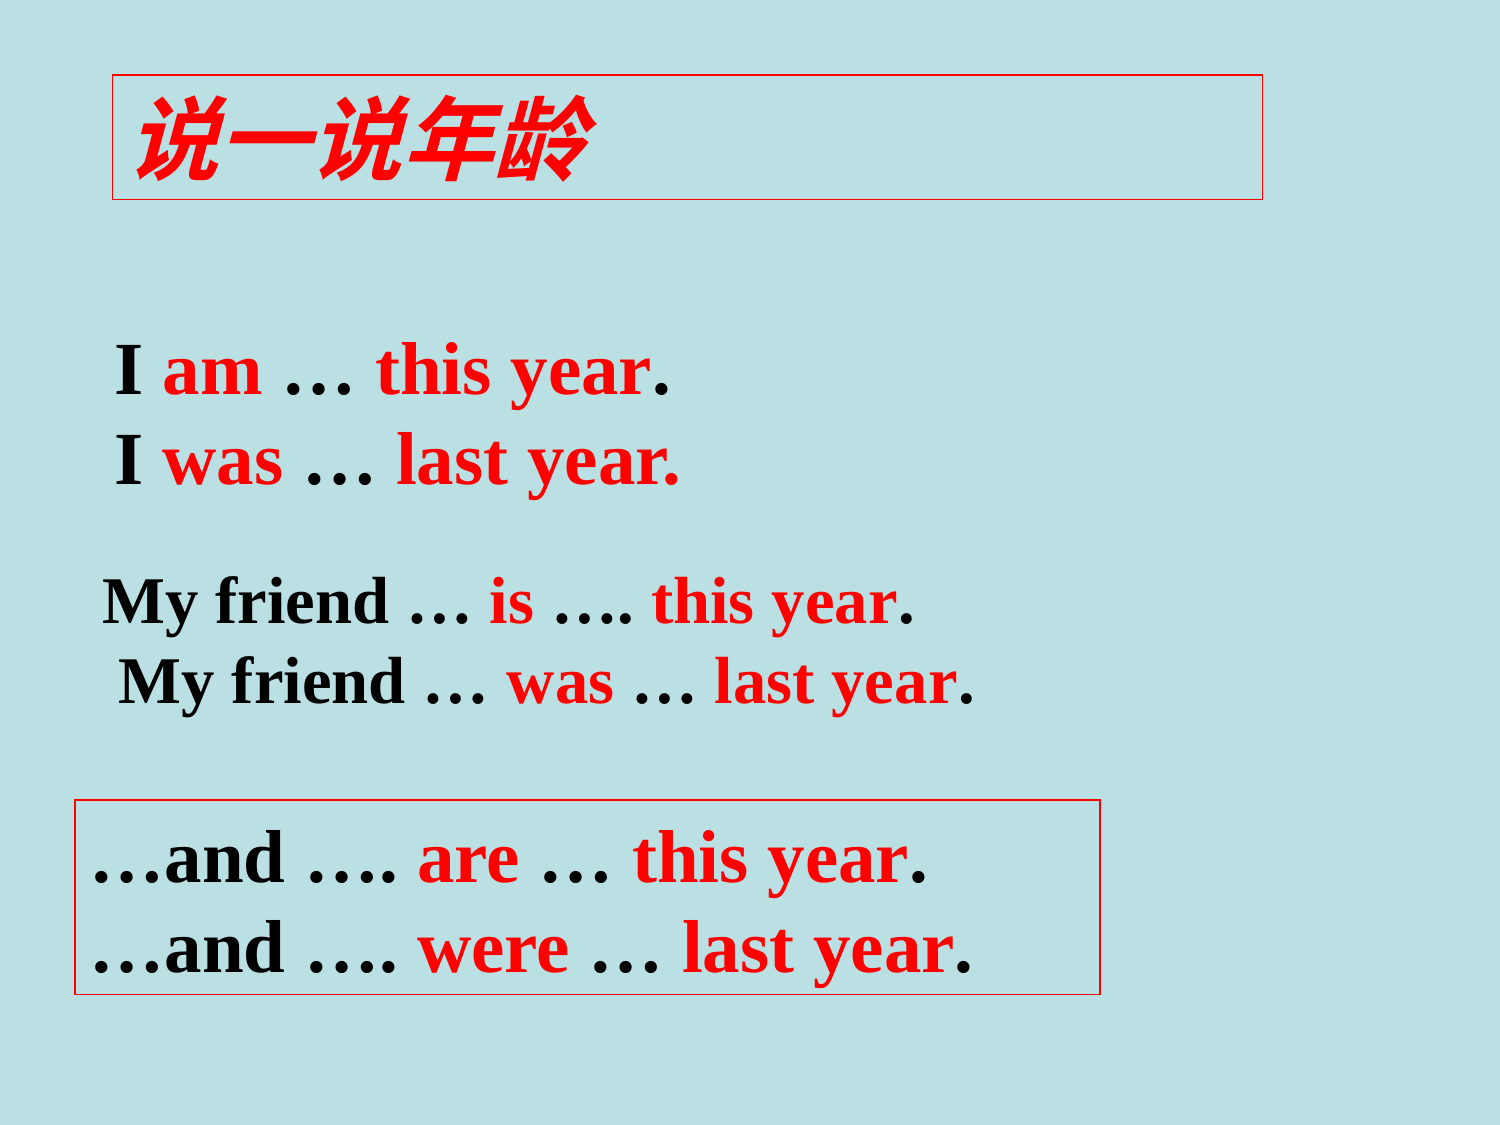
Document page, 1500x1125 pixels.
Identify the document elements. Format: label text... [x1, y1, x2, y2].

text_box 说一说年龄 [112, 74, 1263, 200]
text_box …and …. are … this year. …and …. were … last year. [75, 799, 1100, 995]
text_box I am … this year. I was … last year. [99, 312, 1250, 508]
text_box My friend … is …. this year. My friend … was … last year. [87, 549, 1088, 725]
text_box [125, 425, 176, 501]
